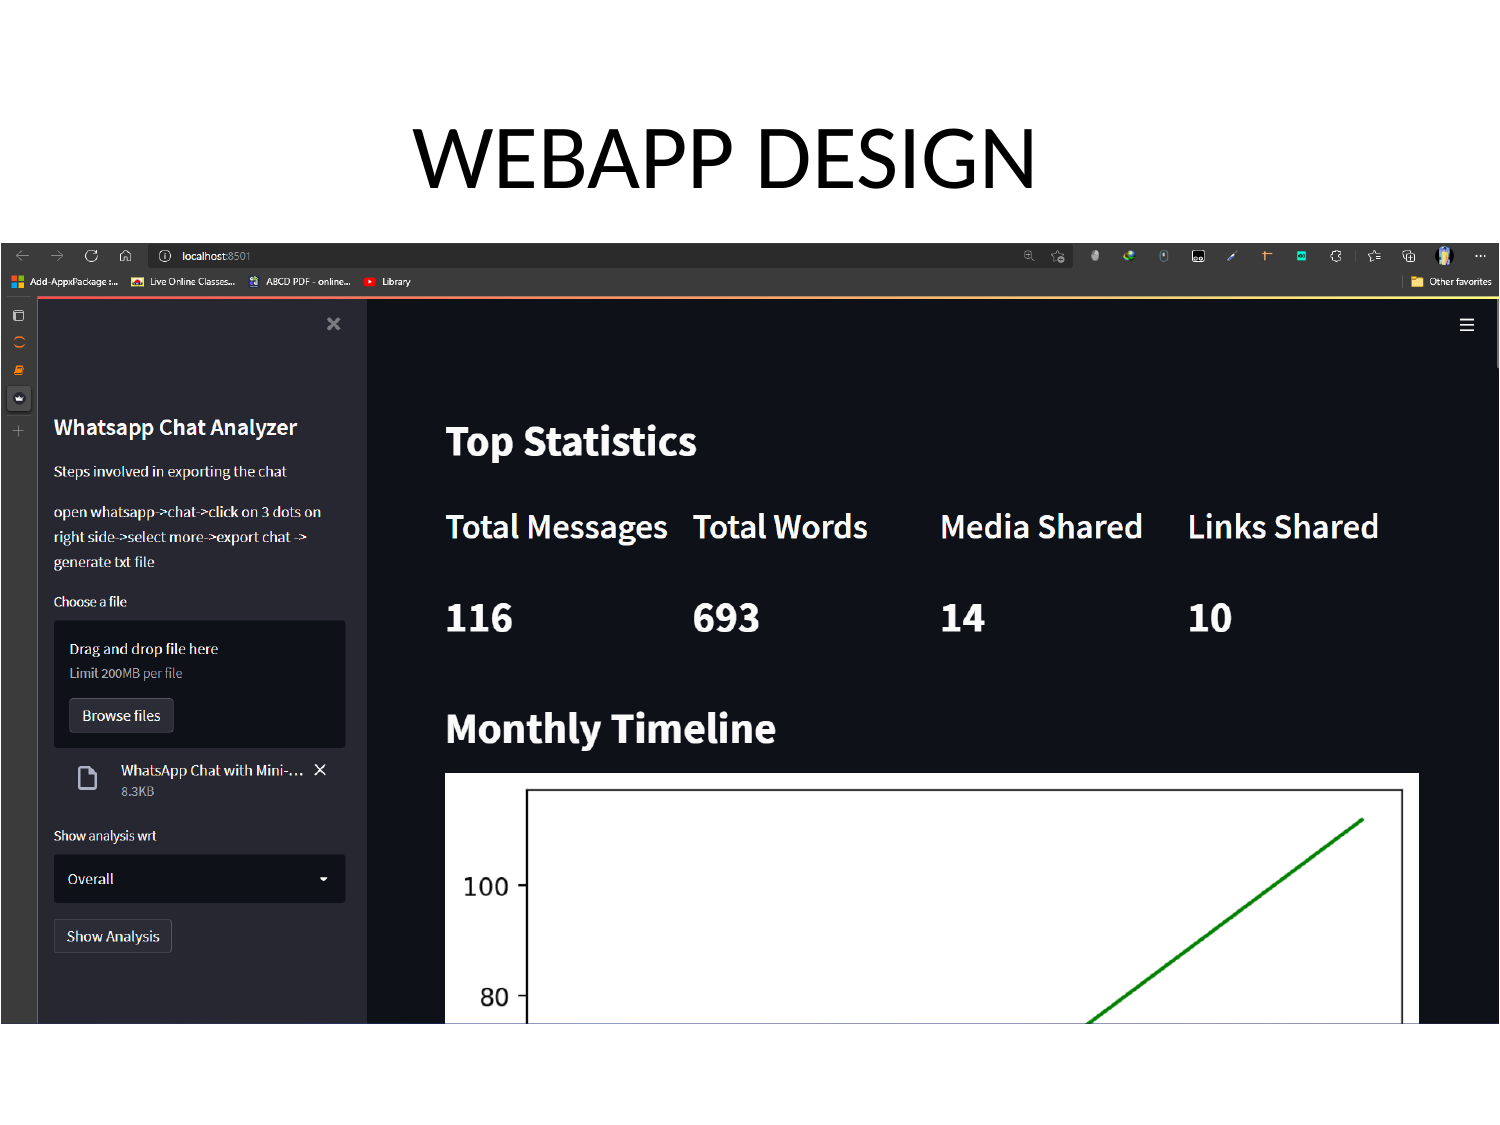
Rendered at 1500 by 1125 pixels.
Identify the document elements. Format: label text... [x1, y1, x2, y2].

text_box WEBAPP DESIGN [83, 89, 1389, 215]
picture [1, 243, 1499, 1024]
